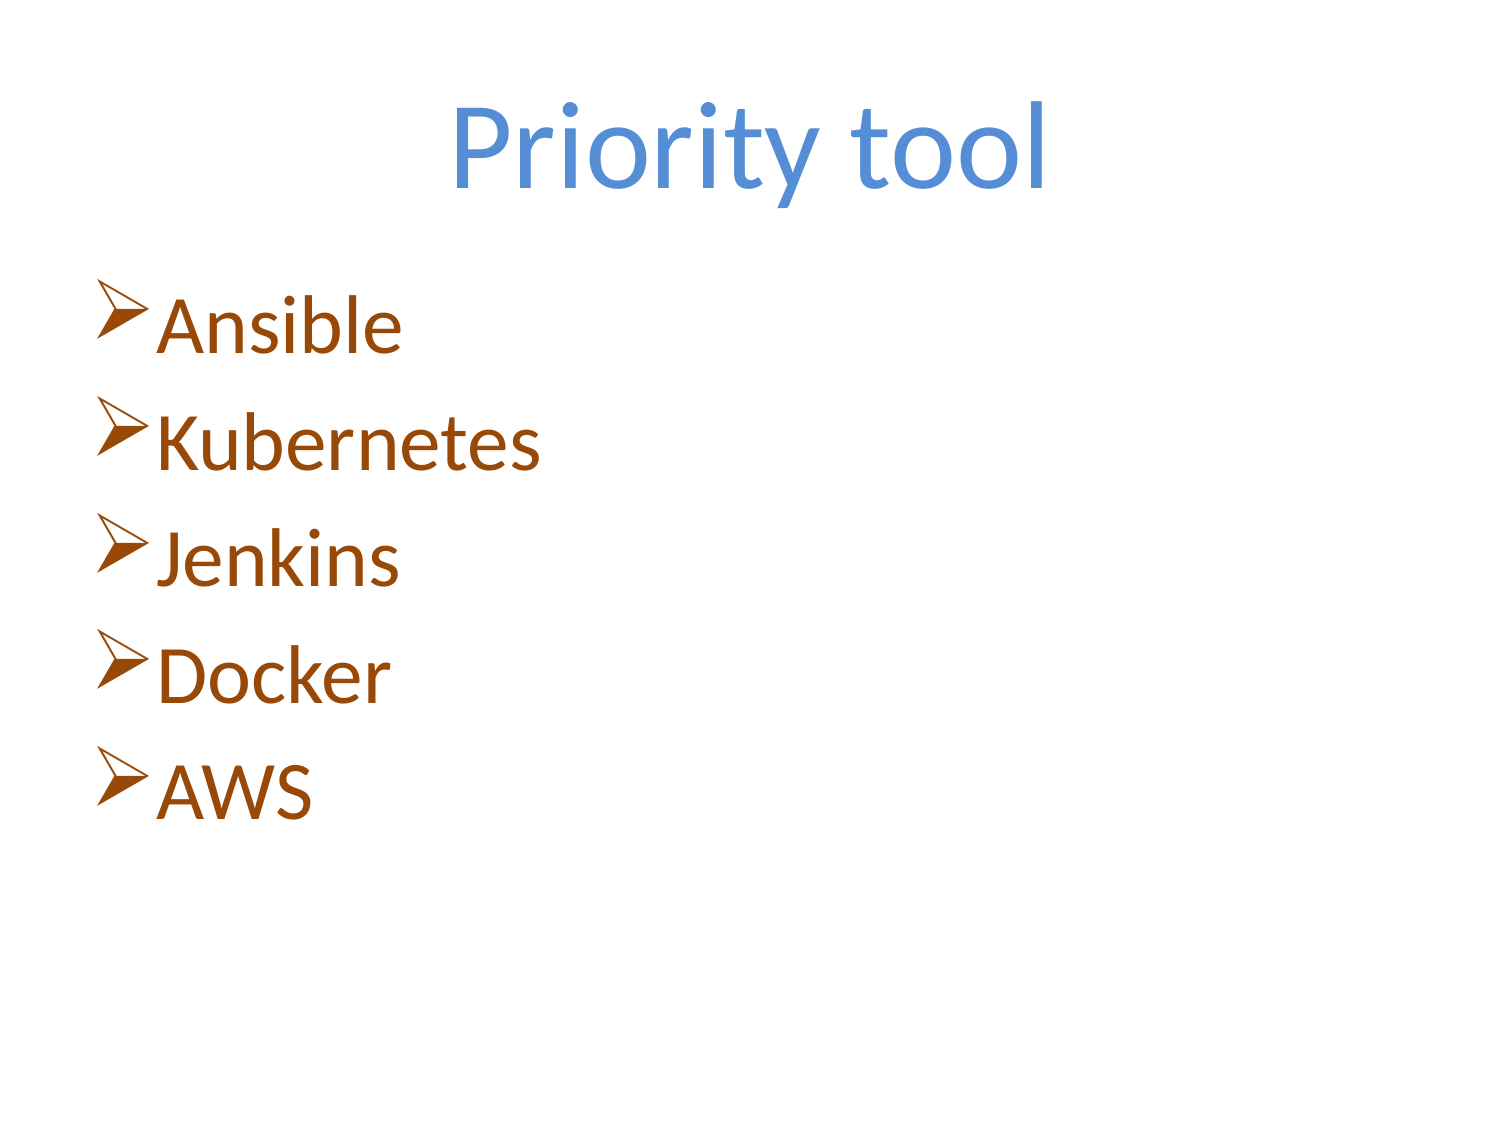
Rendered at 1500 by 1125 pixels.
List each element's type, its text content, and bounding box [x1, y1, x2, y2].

list Ansible Kubernetes Jenkins Docker AWS [75, 262, 1425, 1005]
title Priority tool [75, 45, 1425, 233]
